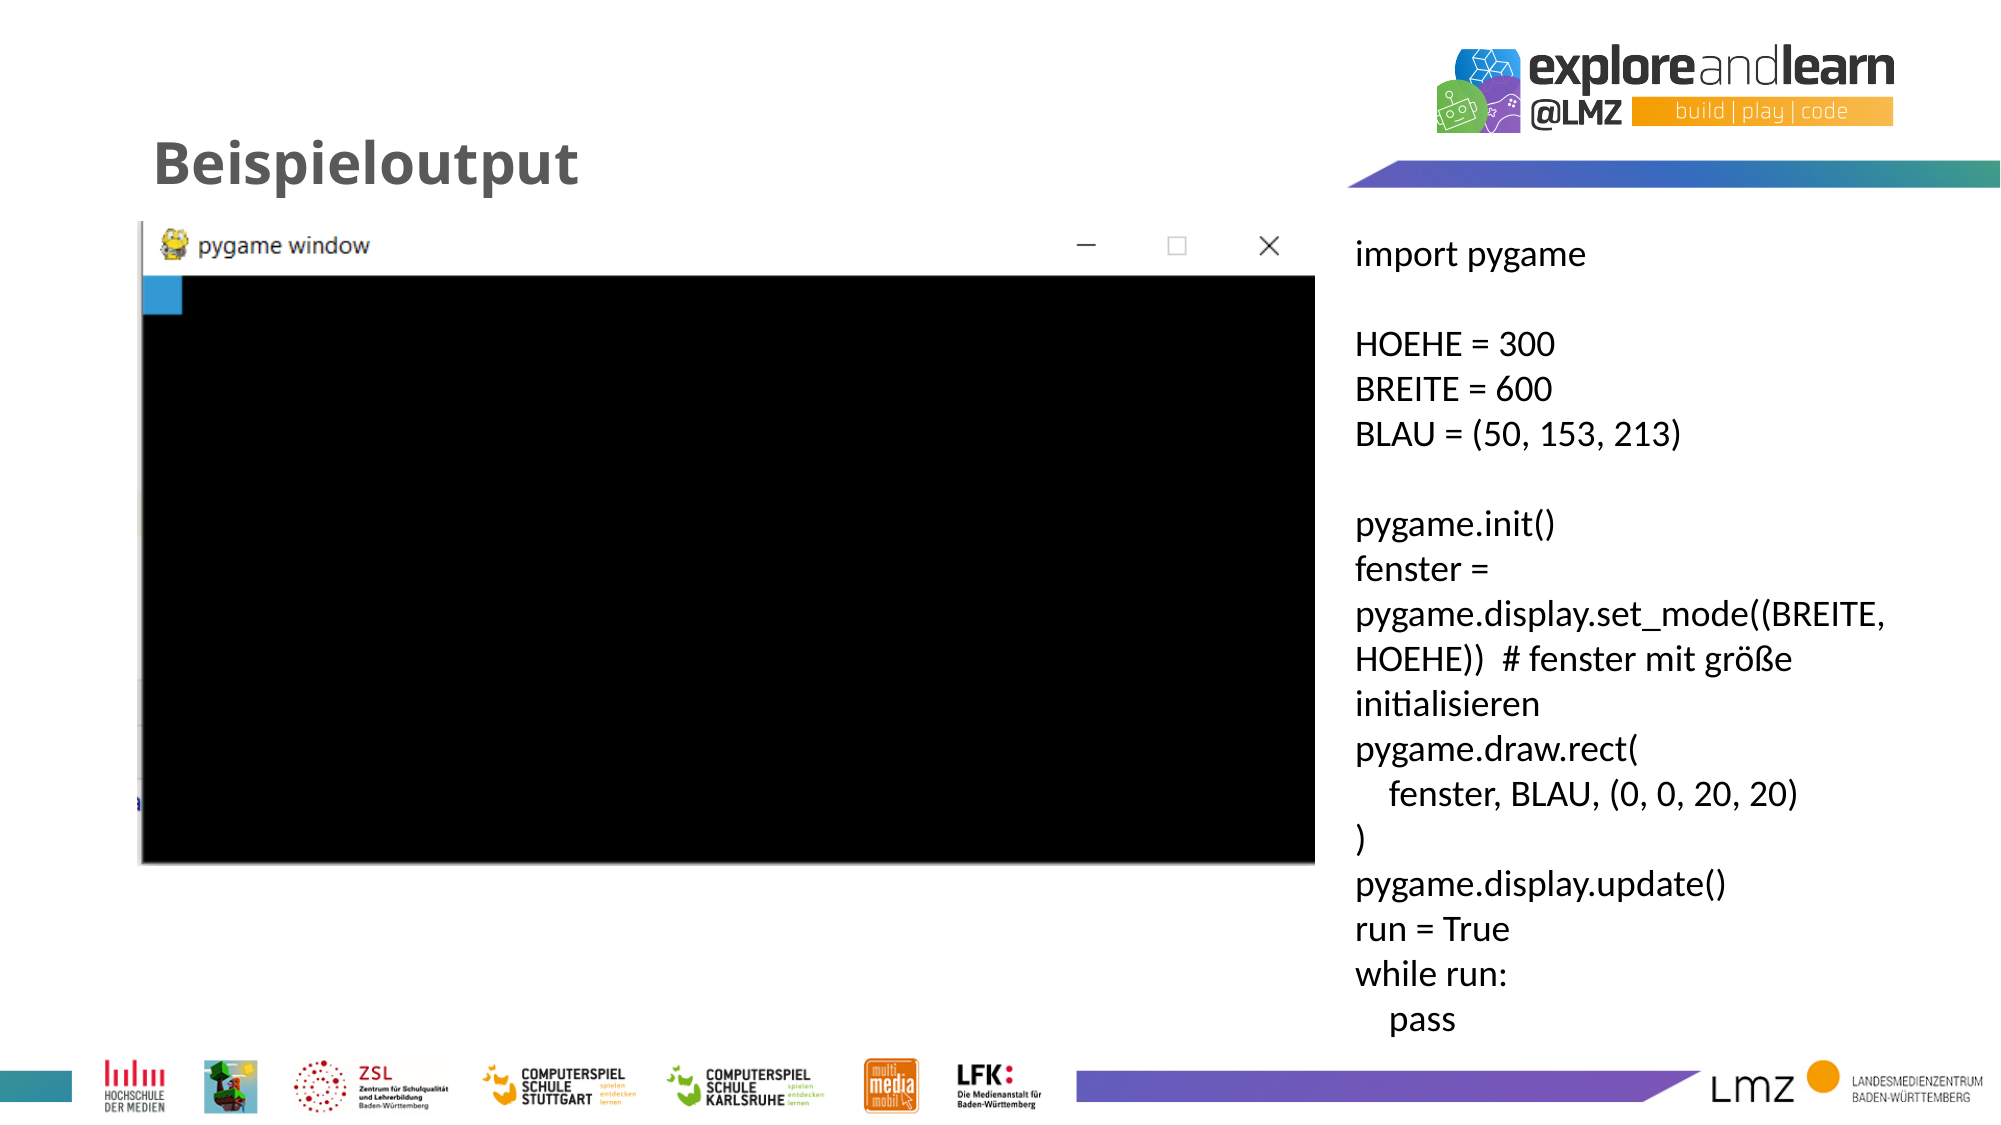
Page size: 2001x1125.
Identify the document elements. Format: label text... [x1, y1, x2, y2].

picture [0, 0, 2001, 1125]
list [137, 221, 1315, 866]
text_box import pygame HOEHE = 300 BREITE = 600 BLAU = (50, 153, 213) pygame.init() fenster = pygame.display.set_mode((BREITE, HOEHE)) # fenster mit größe initialisieren pygame.draw.rect( fenster, BLAU, (0, 0, 20, 20) ) pygame.display.update() run = True while run: pass [1340, 221, 1960, 1047]
title Beispieloutput [137, 59, 1326, 205]
